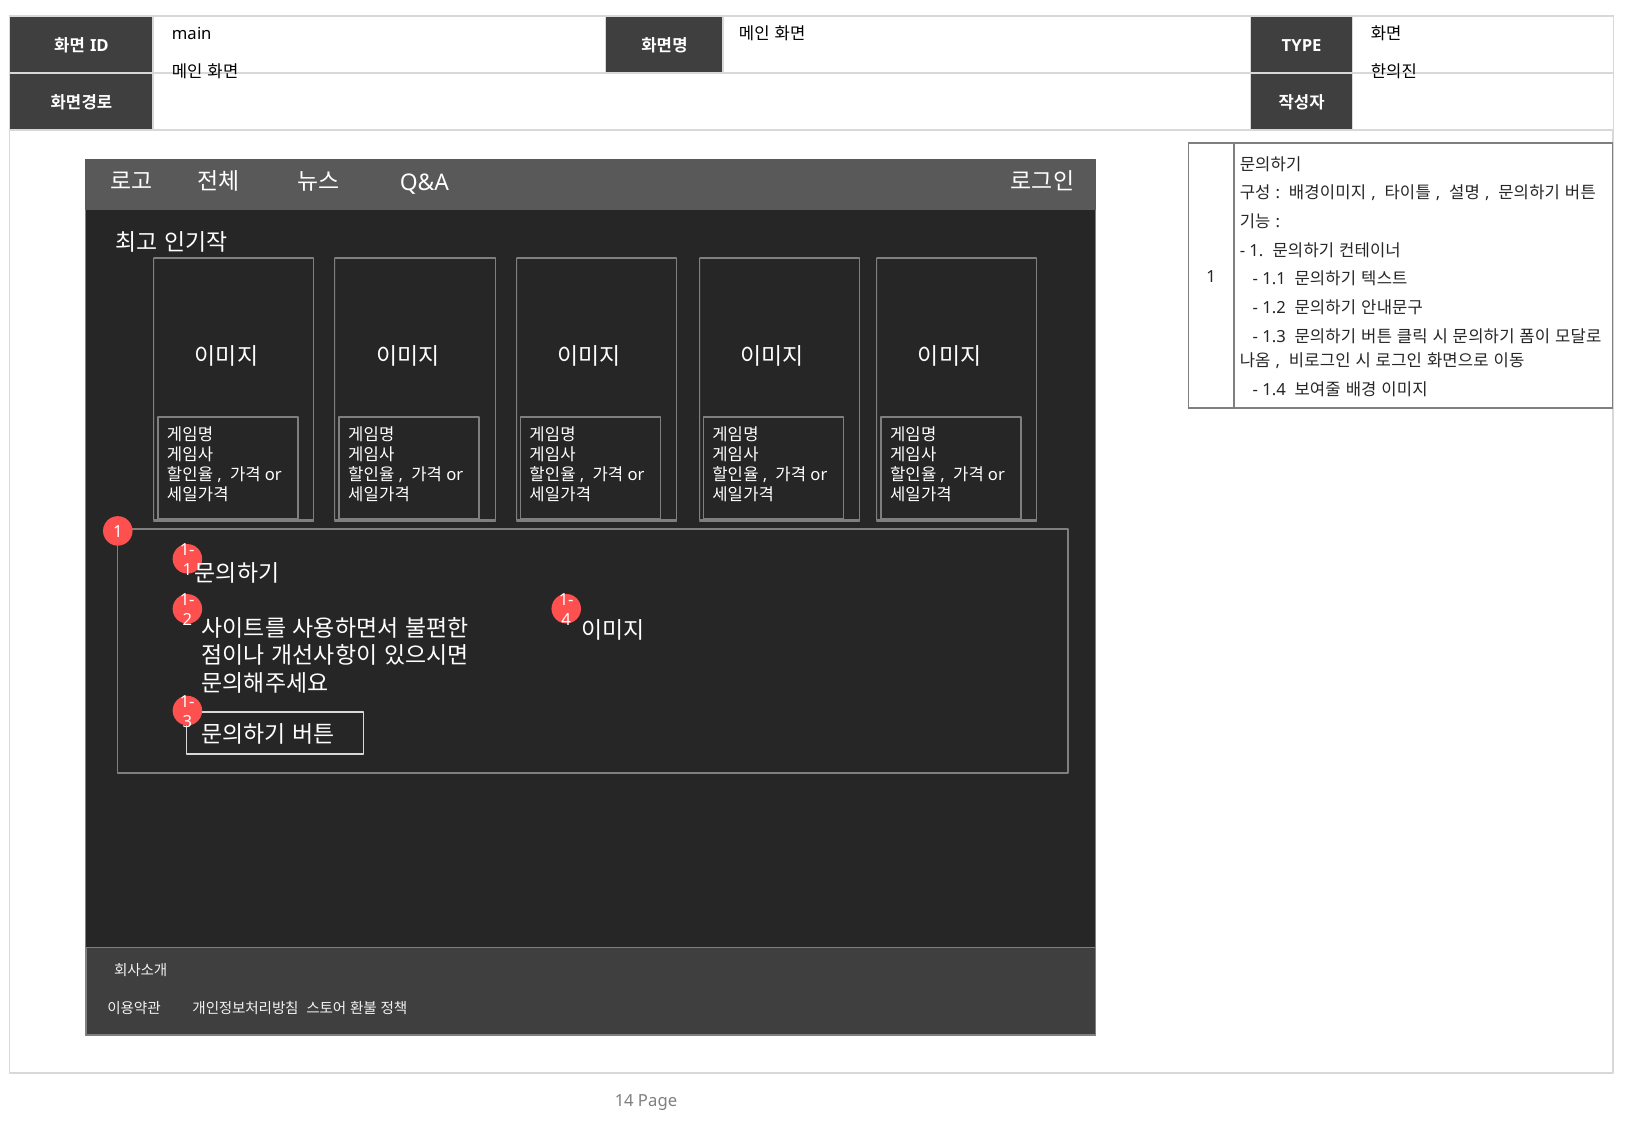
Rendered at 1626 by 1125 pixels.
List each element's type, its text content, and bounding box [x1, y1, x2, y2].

text_box 전체 [173, 159, 265, 203]
text_box [85, 210, 1096, 947]
text_box 사이트를 사용하면서 불편한 점이나 개선사항이 있으시면 문의해주세요 [186, 605, 516, 703]
text_box 로고 [85, 159, 173, 203]
picture [876, 257, 1038, 523]
table_header 문의하기 구성: 배경이미지, 타이틀, 설명, 문의하기 버튼 기능: - 1. 문의하기 컨테이너 - 1.1 문의하기 텍스트 - 1.2 문의하기 안내문구 - 1.3 문의하기 버튼 클릭 시 문의하기 폼이 모달로 나옴, 비로그인 시 로그인 화면으로 이동 - 1.4 보여줄 배경 이미지 [1235, 144, 1612, 407]
text_box 이미지 [566, 608, 666, 651]
text_box 1-4 [551, 593, 582, 624]
picture [153, 257, 314, 523]
text_box 뉴스 [273, 159, 365, 203]
text_box [85, 159, 1096, 210]
table_header 1 [1189, 144, 1233, 407]
text_box 1-3 [172, 695, 203, 726]
text_box 1-2 [172, 594, 203, 624]
text_box 메인 화면 [156, 53, 606, 89]
picture [334, 257, 496, 523]
text_box 1-1 [172, 544, 200, 571]
text_box 최고 인기작 [100, 219, 395, 263]
text_box 메인 화면 [723, 15, 1173, 51]
text_box 문의하기 [179, 551, 320, 594]
text_box 문의하기 버튼 [186, 711, 364, 755]
text_box Q&A [378, 160, 471, 203]
text_box [117, 528, 1068, 774]
text_box 회사소개 [99, 952, 1047, 986]
text_box main [156, 15, 606, 51]
picture [515, 257, 677, 523]
text_box [85, 947, 1096, 1035]
text_box 로그인 [989, 159, 1096, 203]
text_box 이용약관 개인정보처리방침 스토어 환불 정책 [92, 991, 1041, 1024]
text_box 화면 [1355, 15, 1615, 51]
text_box 1 [102, 516, 133, 546]
picture [698, 257, 860, 523]
